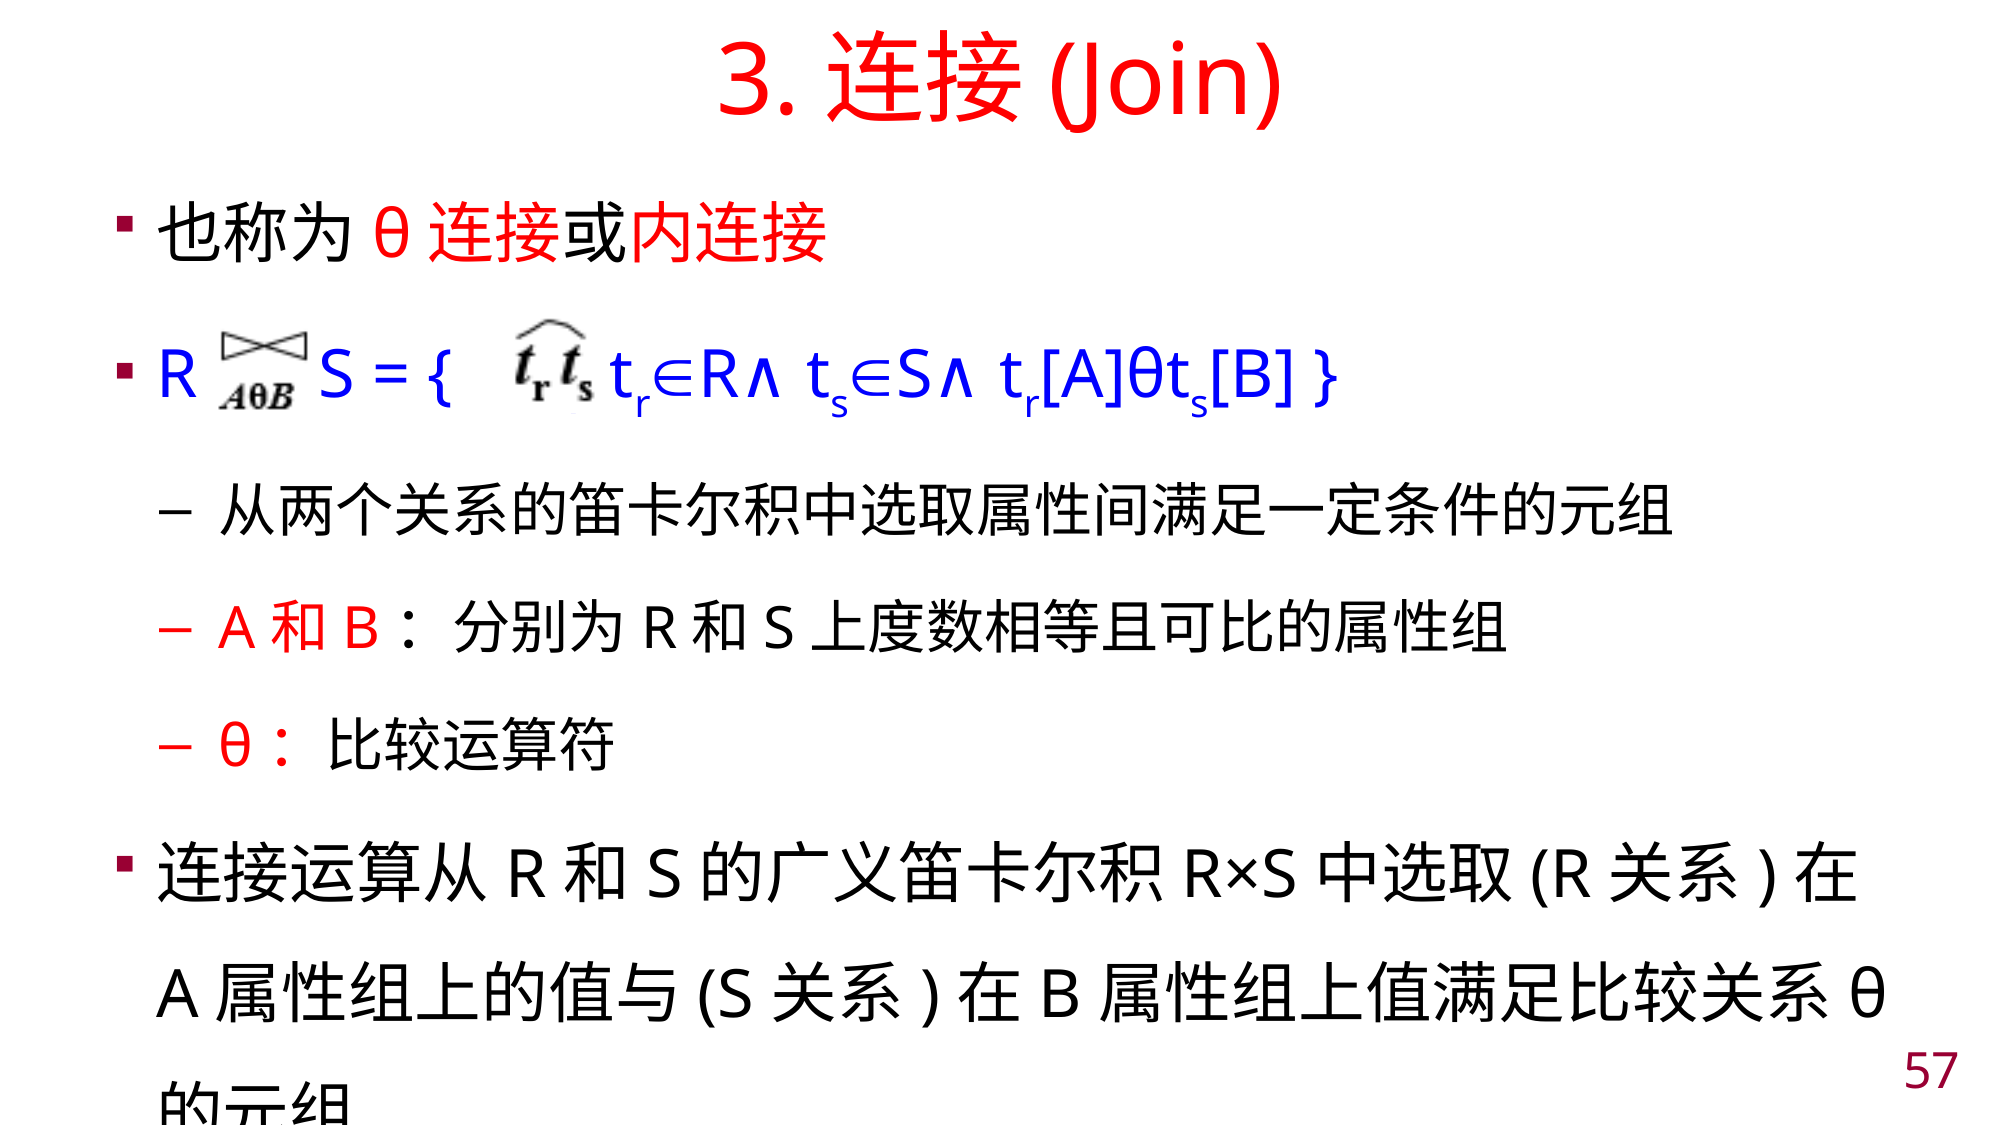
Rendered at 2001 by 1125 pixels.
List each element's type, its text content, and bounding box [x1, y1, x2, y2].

slide_number 56 [1550, 1048, 1975, 1096]
picture [212, 312, 313, 434]
picture [499, 312, 606, 413]
title 3.连接(Join) [0, 0, 2000, 150]
list 也称为θ连接或内连接 R S = { | trR∧tsS∧tr[A]θts[B] } 从两个关系的笛卡尔积中选取属性间满足一定条件的元组 A和B：分别为R和S上度数相等且可比的属性组 θ：比较运算符 连接运算从R和S的广义笛卡尔积R×S中选取(R关系)在A属性组上的值与(S关系)在B属性组上值满足比较关系θ的元组 [97, 174, 1904, 1073]
